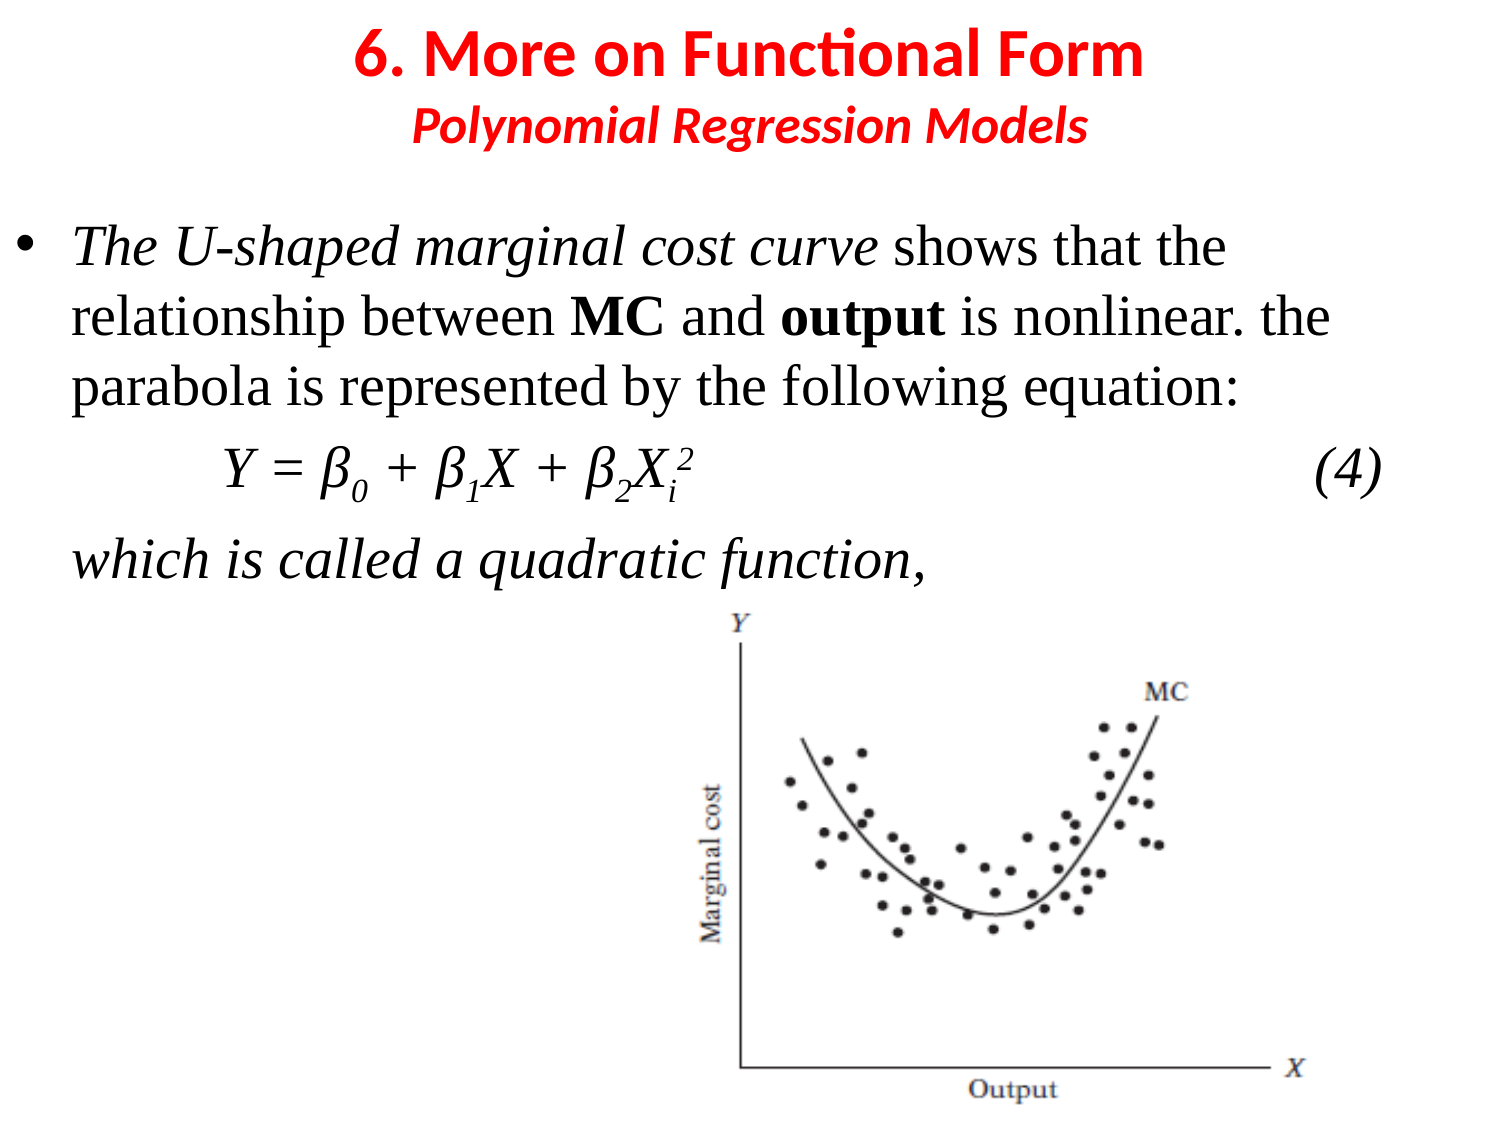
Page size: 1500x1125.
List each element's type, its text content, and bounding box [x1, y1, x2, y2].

picture [624, 589, 1363, 1116]
list The U-shaped marginal cost curve shows that the relationship between MC and output is nonlinear. the parabola is represented by the following equation: Y = β0 + β1X + β2Xi2 (4) which is called a quadratic function, [0, 200, 1500, 1113]
title 6. More on Functional Form Polynomial Regression Models [0, 0, 1500, 163]
